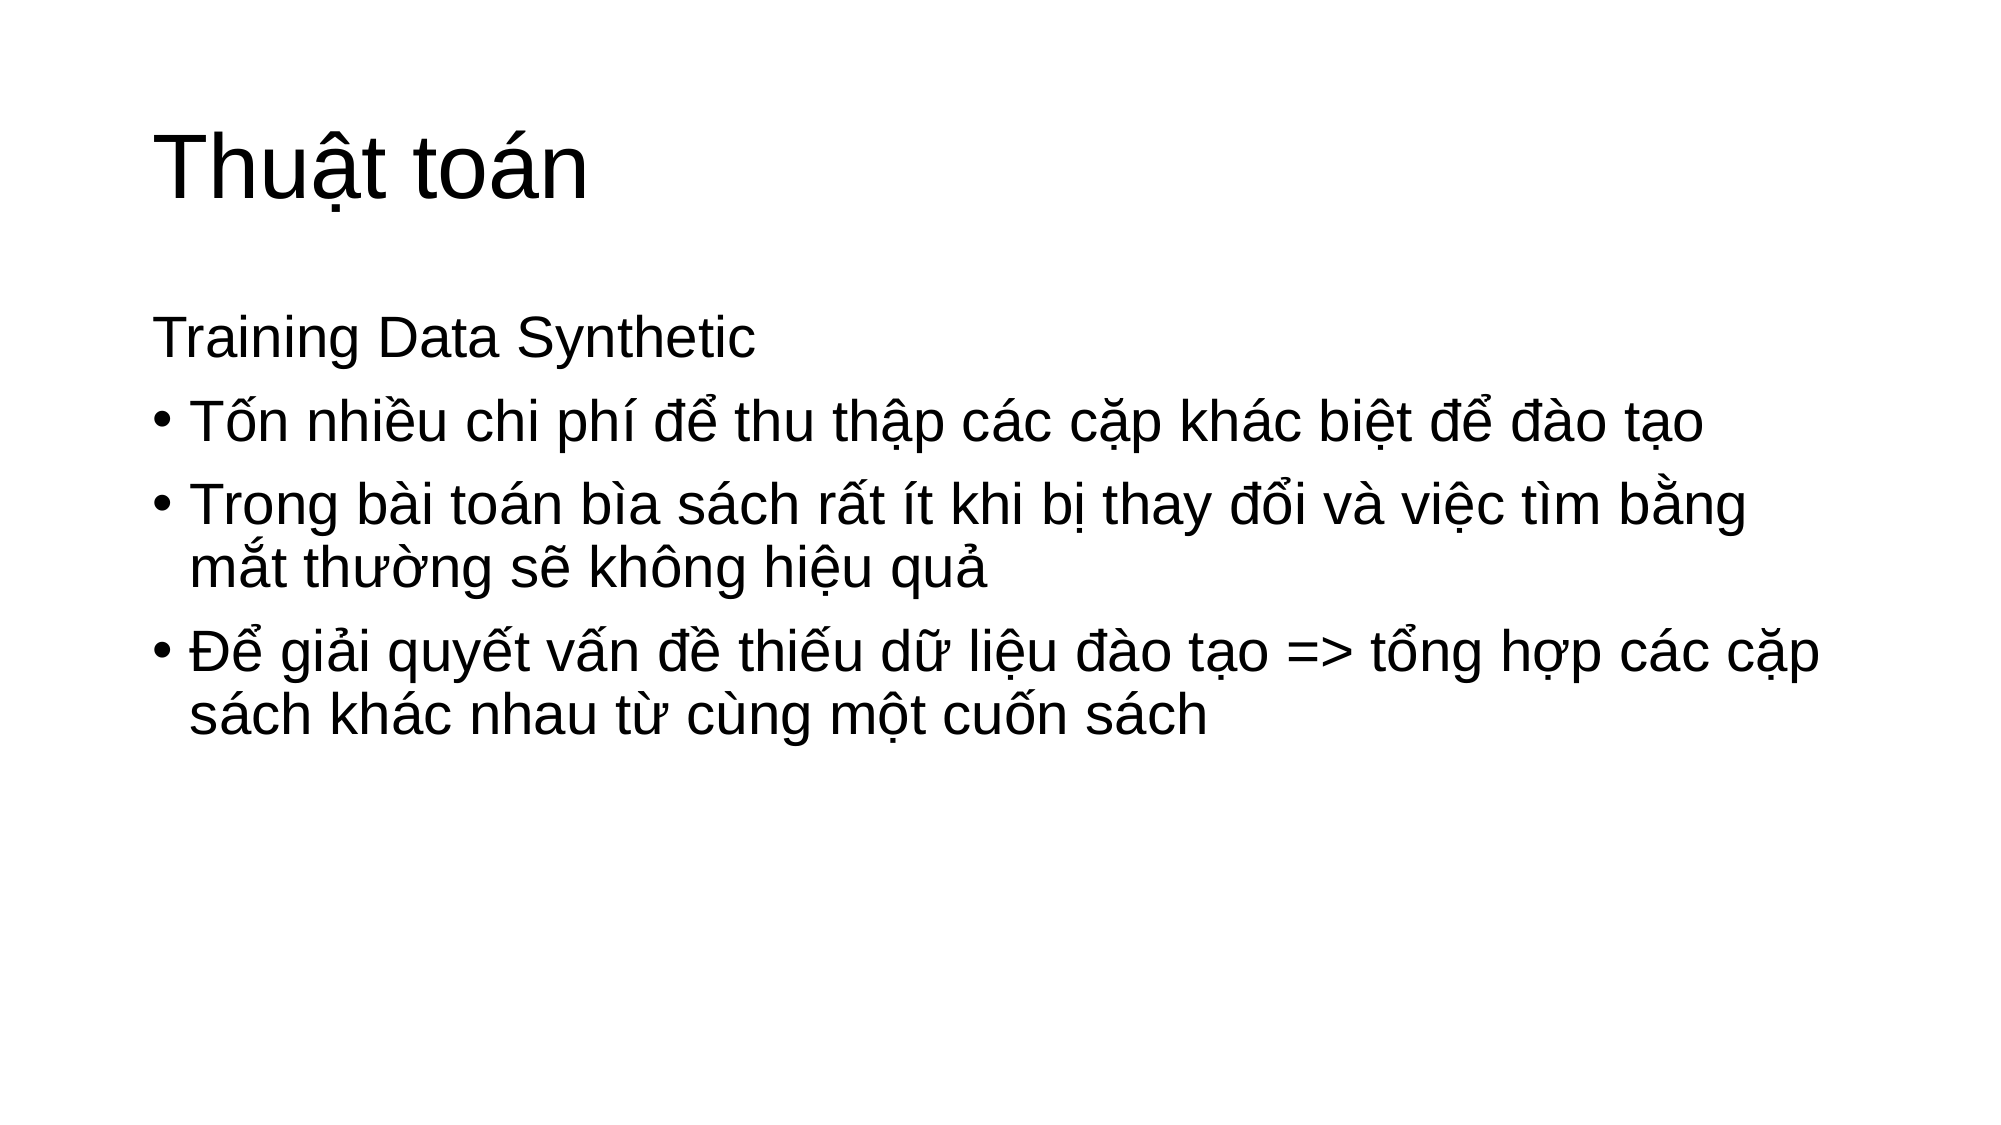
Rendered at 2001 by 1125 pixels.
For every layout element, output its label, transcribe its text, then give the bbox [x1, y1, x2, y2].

title Thuật toán [137, 59, 1863, 278]
list Training Data Synthetic Tốn nhiều chi phí để thu thập các cặp khác biệt để đào tạo Trong bài toán bìa sách rất ít khi bị thay đổi và việc tìm bằng mắt thường sẽ không hiệu quả Để giải quyết vấn đề thiếu dữ liệu đào tạo => tổng hợp các cặp sách khác nhau từ cùng một cuốn sách [137, 299, 1863, 1014]
